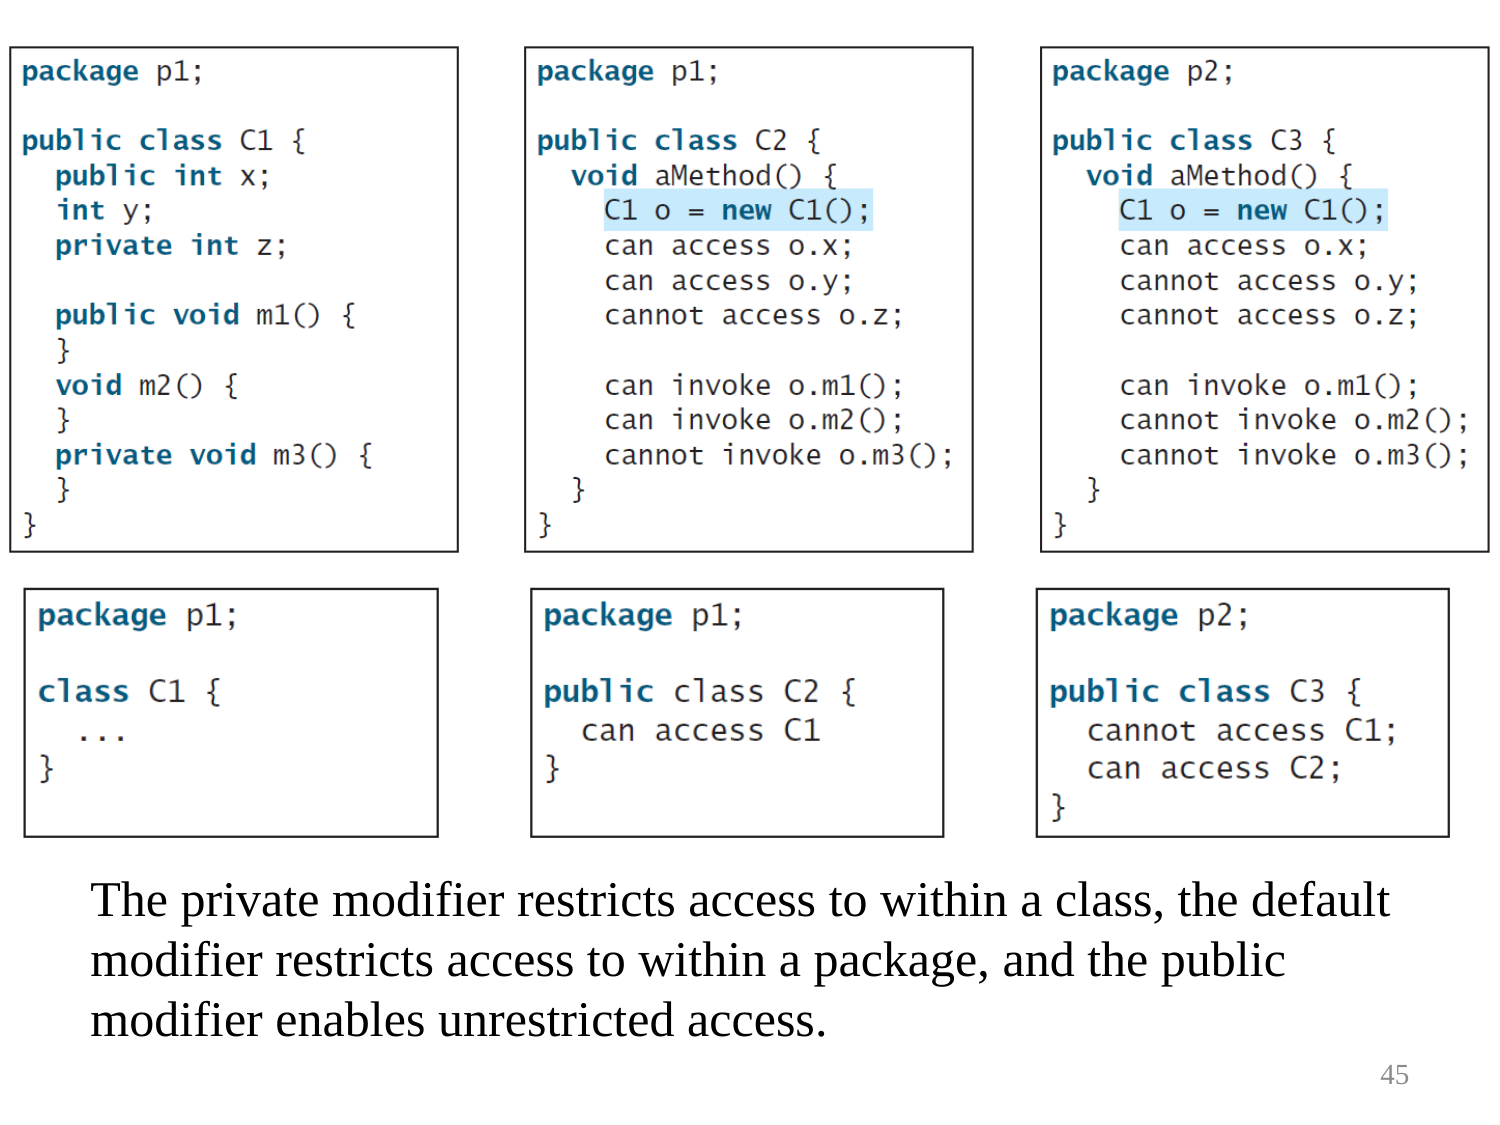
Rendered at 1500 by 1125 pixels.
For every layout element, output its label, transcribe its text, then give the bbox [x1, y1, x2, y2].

picture [2, 37, 1500, 560]
picture [18, 581, 1458, 847]
text_box The private modifier restricts access to within a class, the default modifier restricts access to within a package, and the public modifier enables unrestricted access. [75, 858, 1457, 1054]
slide_number 45 [1074, 1054, 1425, 1103]
